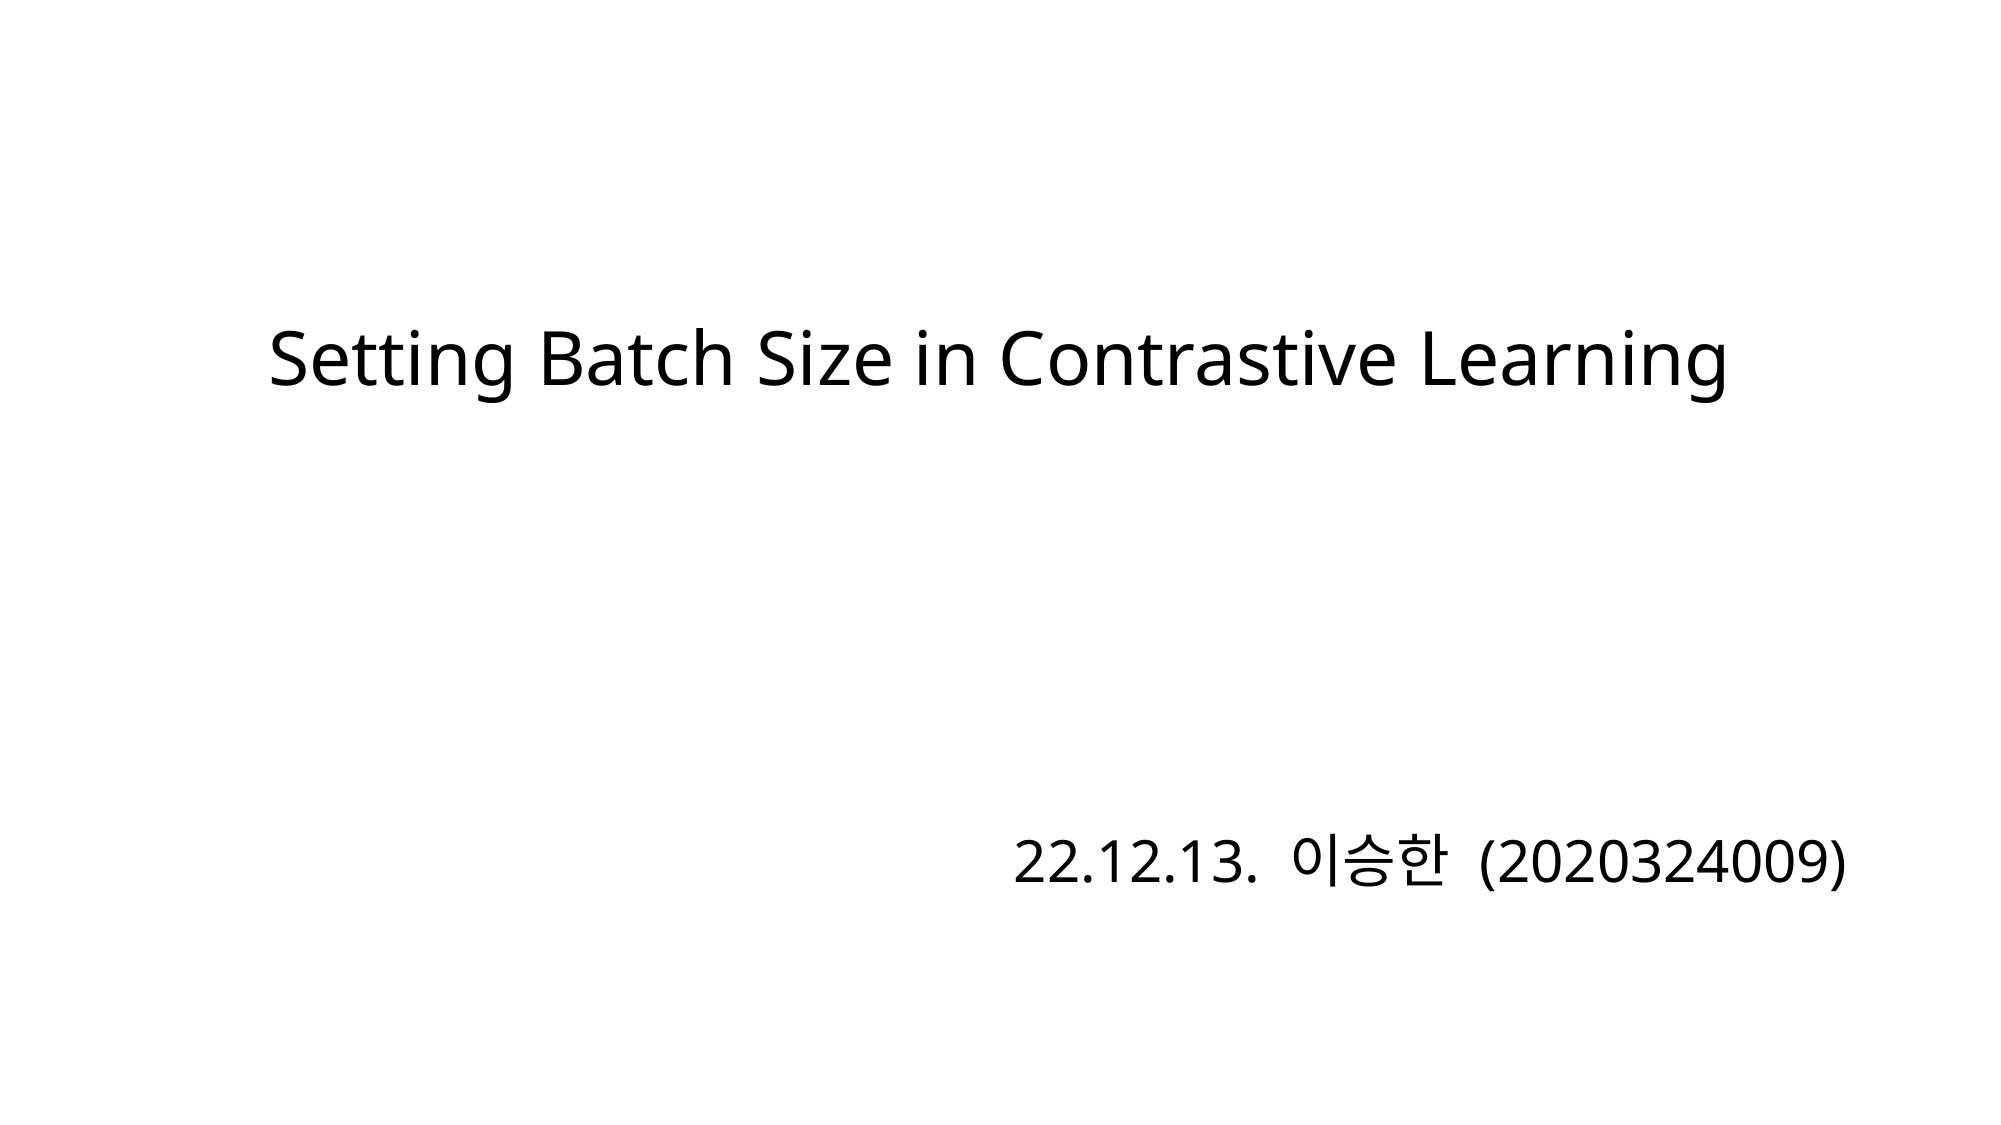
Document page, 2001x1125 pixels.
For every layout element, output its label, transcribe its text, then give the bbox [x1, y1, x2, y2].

list 22.12.13. 이승한 (2020324009) [137, 825, 1863, 1014]
title Setting Batch Size in Contrastive Learning [137, 252, 1863, 470]
